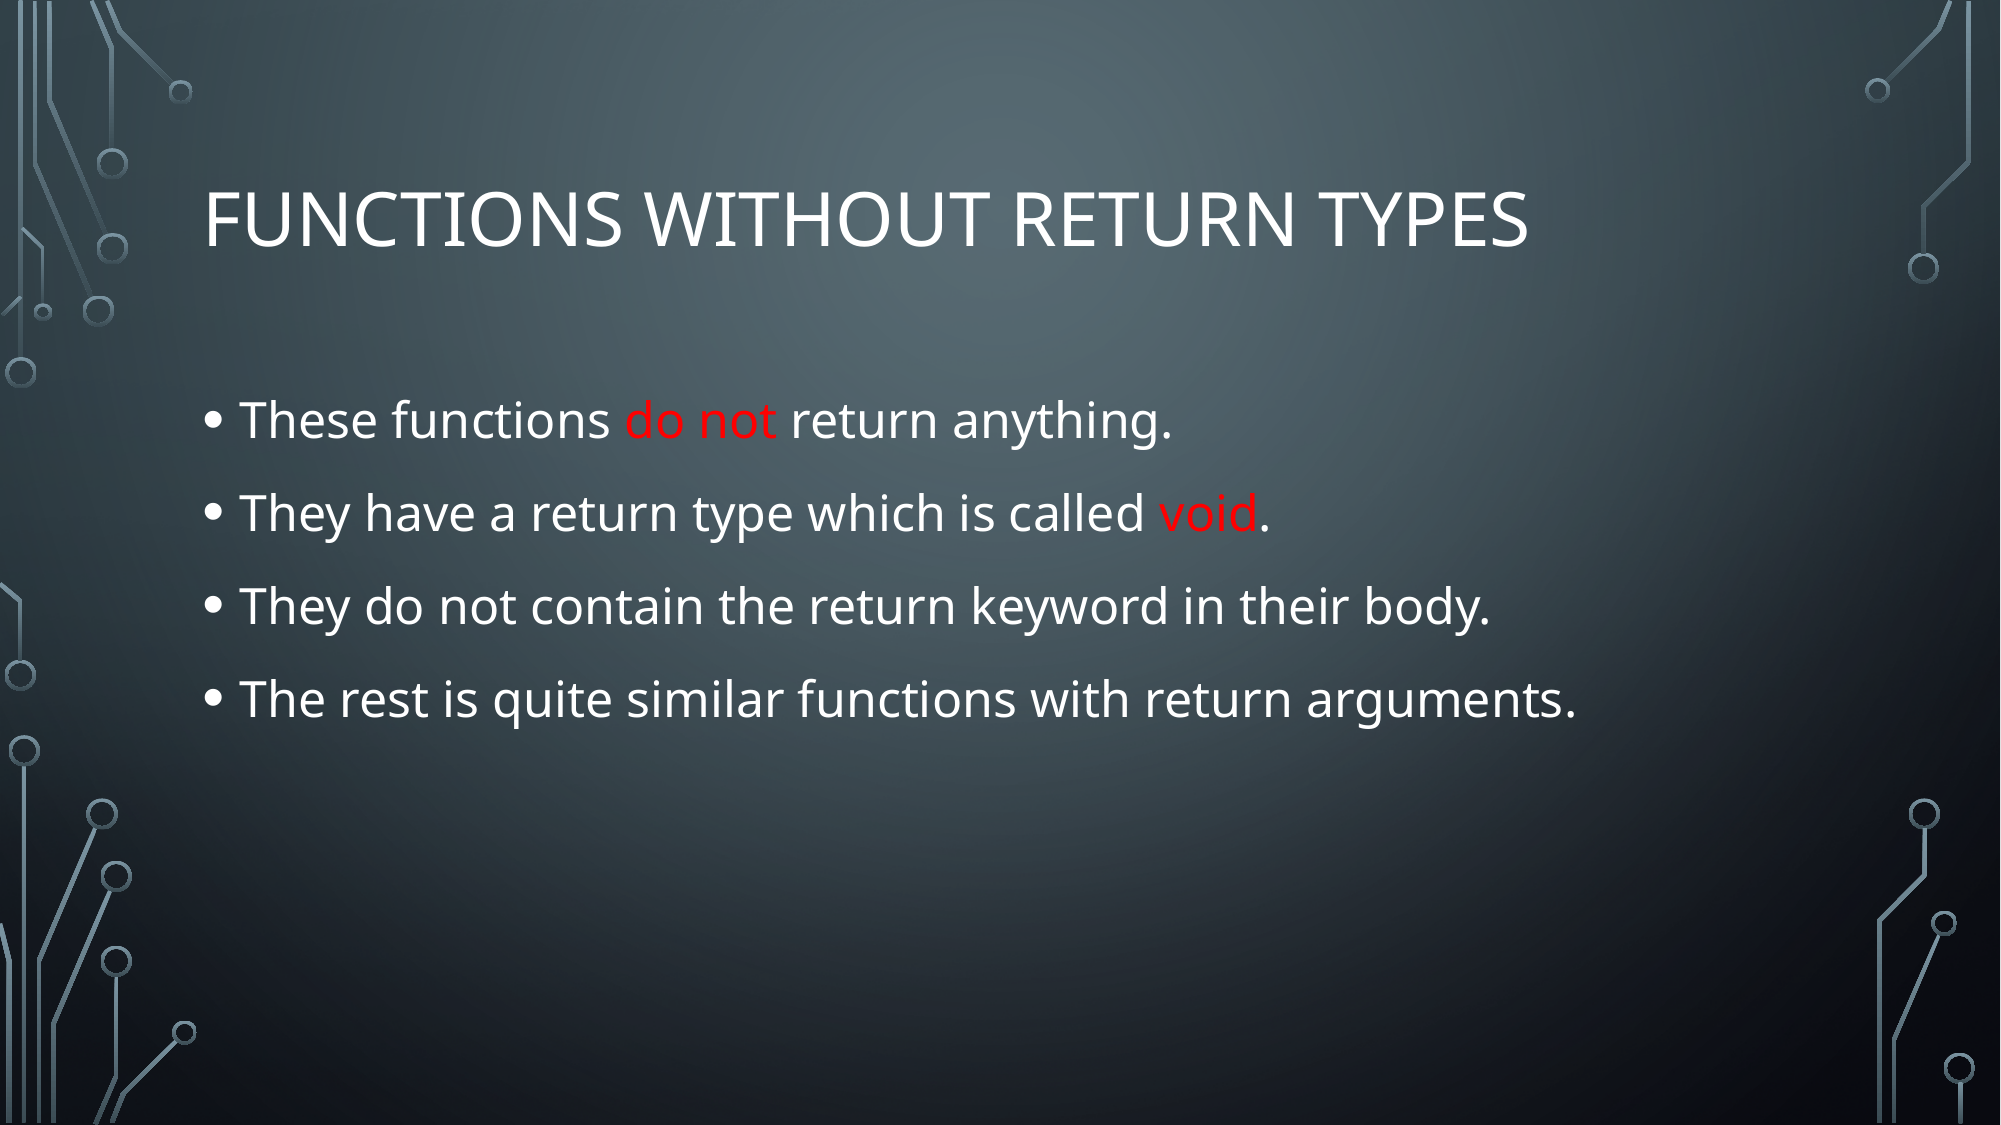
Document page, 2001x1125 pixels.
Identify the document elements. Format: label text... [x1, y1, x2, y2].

title Functions without return types [187, 101, 1813, 344]
list These functions do not return anything. They have a return type which is called void. They do not contain the return keyword in their body. The rest is quite similar functions with return arguments. [187, 369, 1813, 950]
